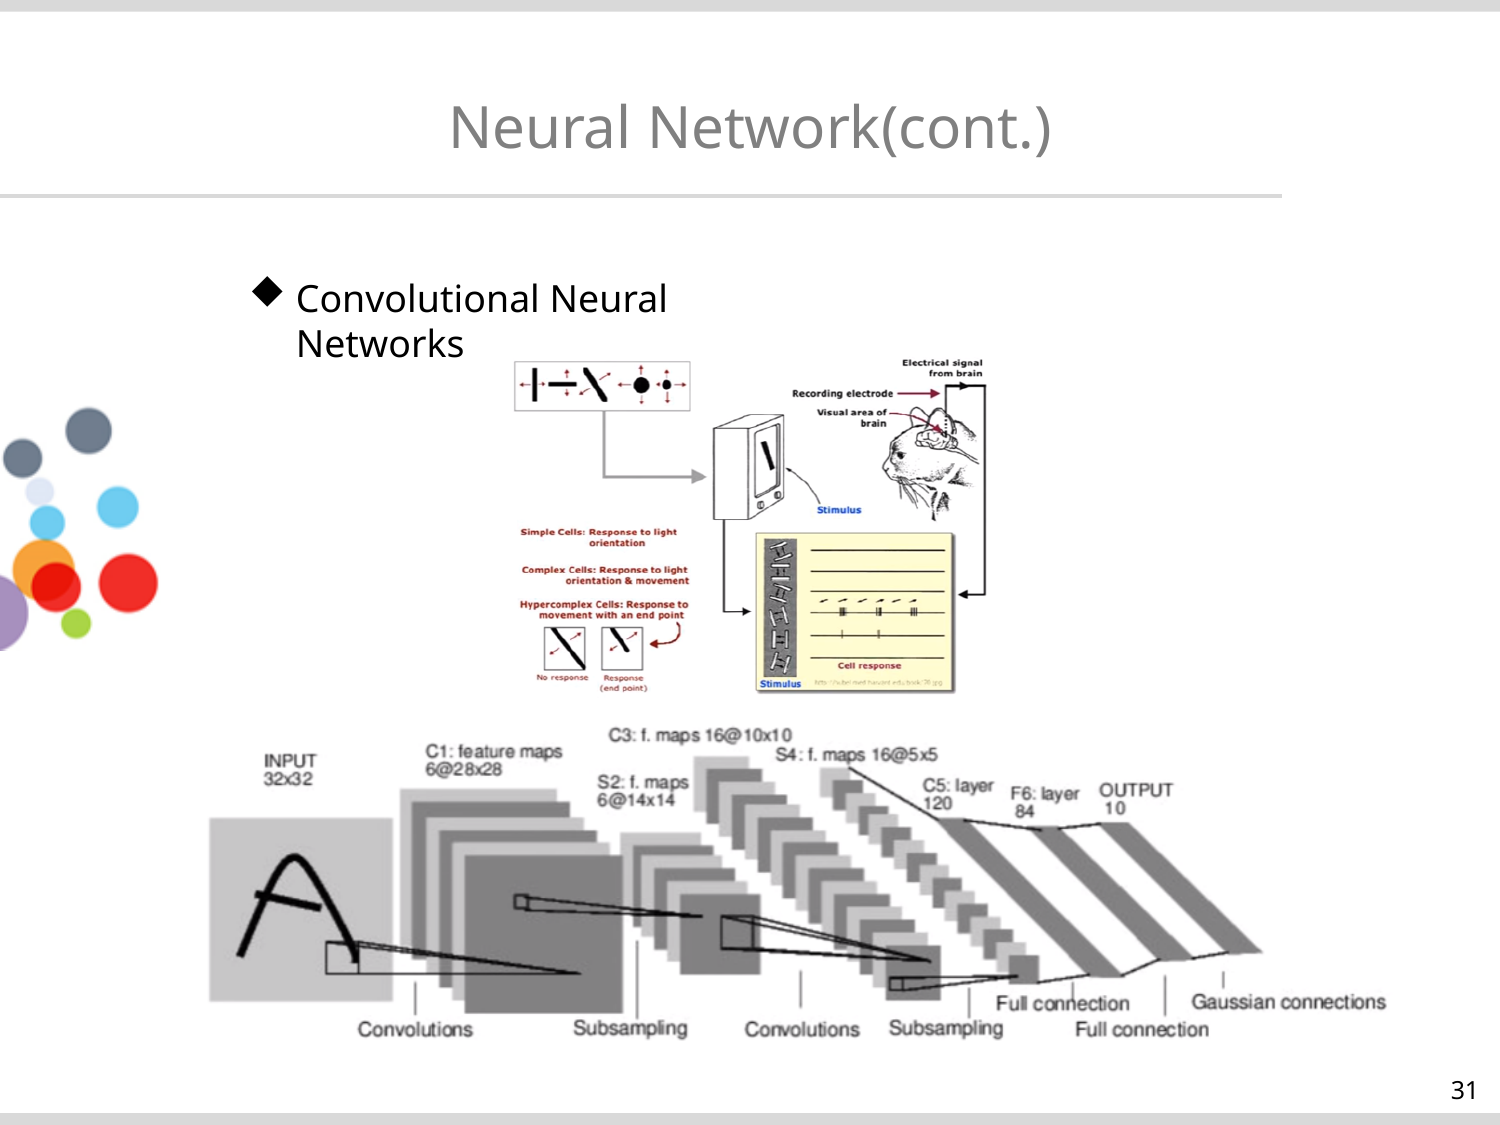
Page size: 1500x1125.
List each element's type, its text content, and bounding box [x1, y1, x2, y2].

title Neural Network(cont.) [171, 78, 1329, 173]
text_box Convolutional Neural Networks [234, 267, 845, 372]
slide_number 31 [1144, 1070, 1495, 1113]
picture [199, 349, 1400, 1046]
picture [0, 396, 172, 652]
